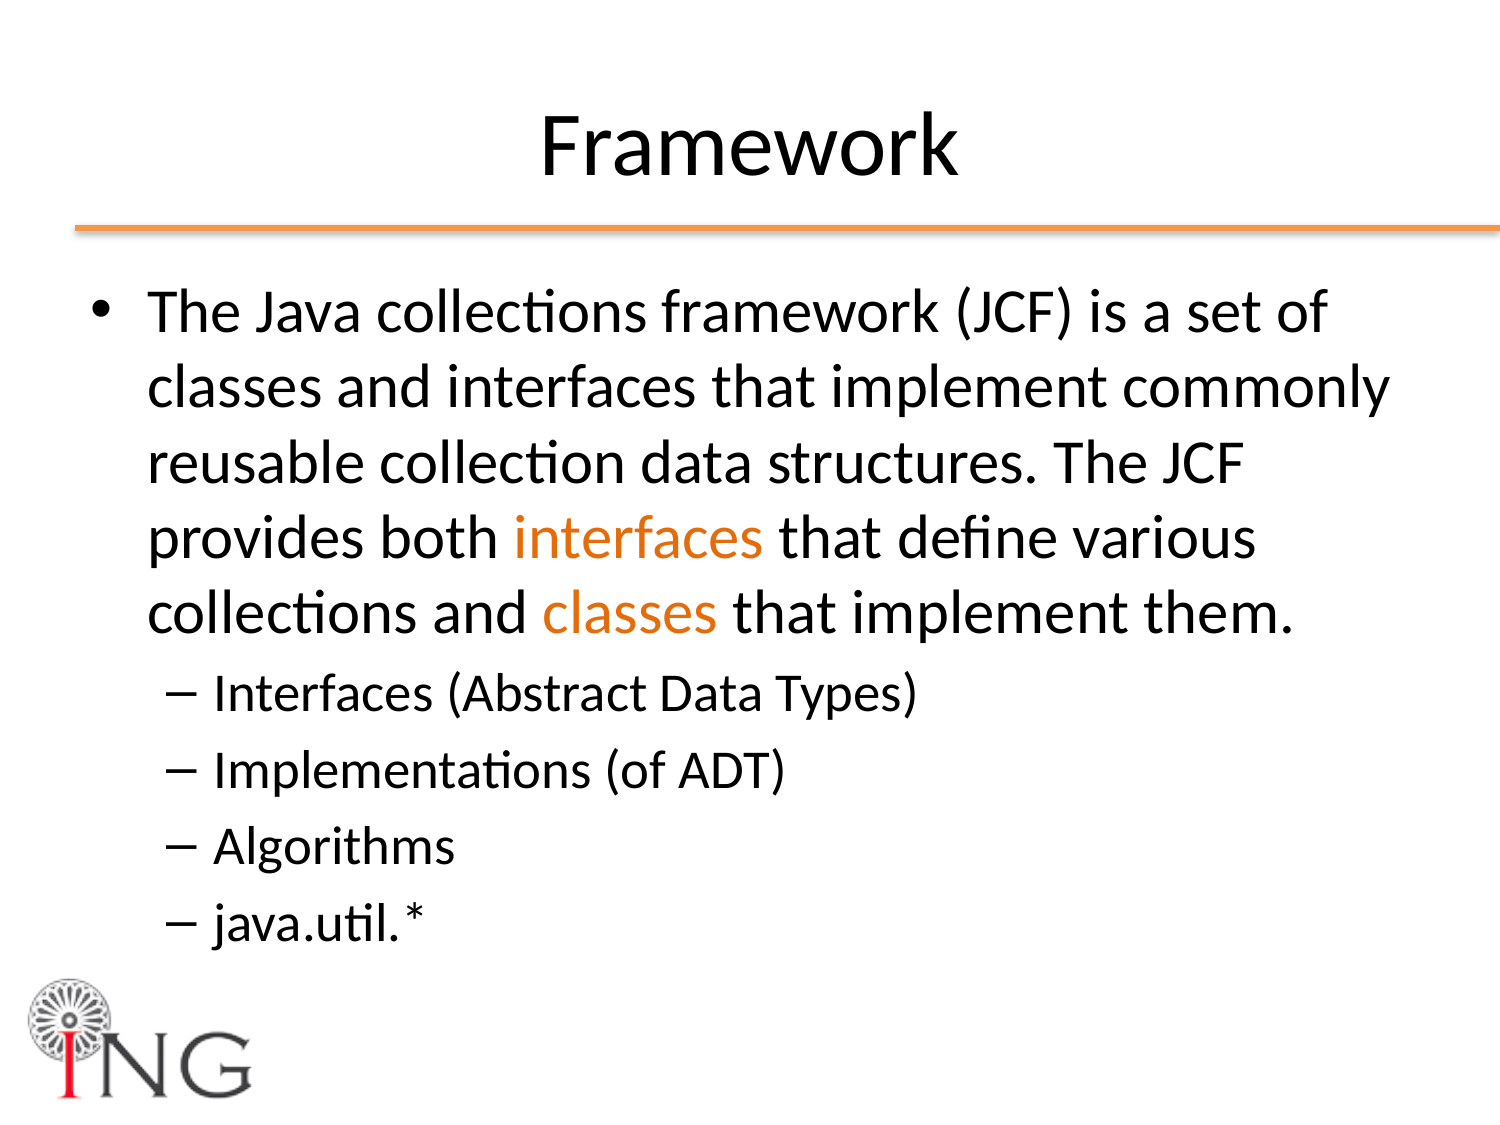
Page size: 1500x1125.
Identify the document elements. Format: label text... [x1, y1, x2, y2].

title Framework [75, 45, 1425, 233]
list The Java collections framework (JCF) is a set of classes and interfaces that implement commonly reusable collection data structures. The JCF provides both interfaces that define various collections and classes that implement them. Interfaces (Abstract Data Types) Implementations (of ADT) Algorithms java.util.* [75, 262, 1425, 1005]
picture [3, 956, 281, 1125]
